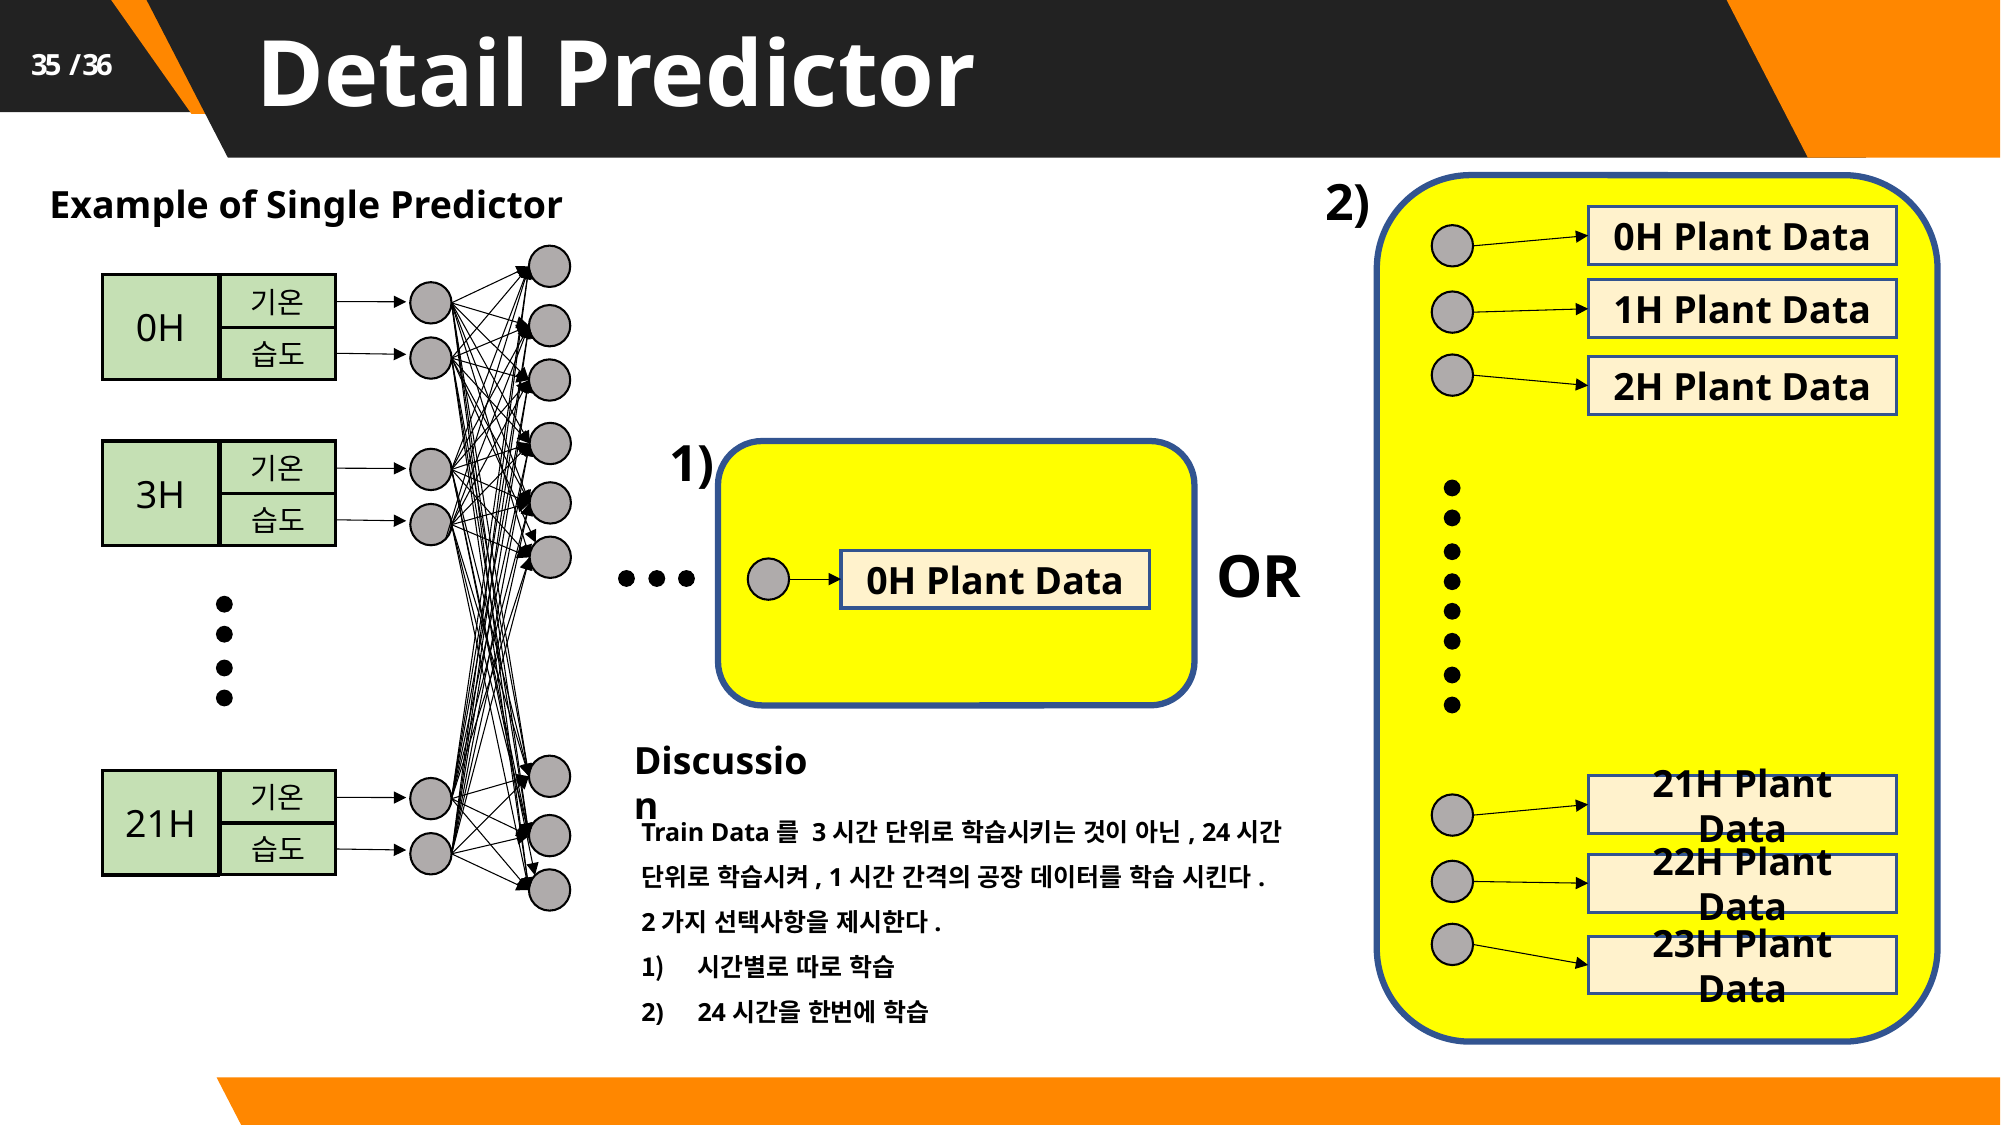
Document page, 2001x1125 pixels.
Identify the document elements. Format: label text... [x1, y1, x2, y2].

text_box 습도 [219, 326, 337, 380]
text_box 1) [654, 423, 748, 499]
text_box 습도 [219, 493, 337, 547]
text_box [1430, 859, 1474, 904]
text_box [451, 854, 529, 890]
text_box [1443, 666, 1461, 684]
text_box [529, 358, 536, 543]
text_box 0H [102, 273, 219, 380]
text_box [1443, 509, 1461, 527]
text_box 0H Plant Data [840, 549, 1150, 609]
text_box [535, 754, 572, 798]
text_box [1473, 375, 1589, 386]
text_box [1473, 235, 1589, 246]
text_box [1430, 922, 1475, 967]
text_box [529, 469, 535, 876]
text_box [527, 244, 572, 288]
text_box Example of Single Predictor [34, 173, 913, 234]
text_box [536, 421, 572, 466]
text_box [409, 776, 451, 821]
text_box 23H Plant Data [1587, 935, 1898, 995]
text_box [527, 868, 572, 912]
text_box 22H Plant Data [1587, 853, 1898, 913]
text_box [535, 813, 572, 858]
text_box [1430, 290, 1474, 334]
text_box 2) [1310, 163, 1404, 239]
text_box [215, 625, 233, 643]
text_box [1473, 804, 1589, 816]
text_box [618, 569, 635, 587]
text_box [215, 595, 233, 613]
text_box [409, 447, 445, 492]
title Detail Predictor [241, 0, 1713, 159]
text_box [1443, 479, 1461, 497]
text_box [1375, 174, 1939, 1043]
text_box OR [1201, 531, 1374, 617]
text_box Train Data를 3시간 단위로 학습시키는 것이 아닌, 24시간 단위로 학습시켜, 1시간 간격의 공장 데이터를 학습 시킨다. 2가지 선택사항을 제시한다. 시간별로 따로 학습 24시간을 한번에 학습 [626, 794, 1350, 1034]
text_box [451, 266, 529, 854]
text_box 기온 [219, 440, 337, 493]
text_box [1443, 632, 1461, 650]
text_box [409, 336, 445, 380]
text_box [1430, 793, 1474, 837]
text_box [648, 570, 666, 587]
text_box [1443, 543, 1461, 561]
text_box [716, 439, 1196, 707]
text_box [536, 481, 572, 525]
text_box [535, 535, 572, 579]
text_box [445, 266, 451, 540]
text_box [1430, 353, 1474, 397]
text_box 0H Plant Data [1587, 206, 1898, 265]
text_box [530, 303, 572, 348]
text_box 기온 [219, 769, 337, 822]
text_box [1443, 573, 1461, 591]
text_box [409, 832, 451, 876]
text_box 3H [102, 440, 219, 547]
text_box 습도 [219, 822, 337, 876]
text_box [1443, 602, 1461, 620]
text_box [409, 502, 447, 547]
text_box [746, 557, 791, 601]
text_box 21H Plant Data [1587, 775, 1898, 834]
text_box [1473, 308, 1589, 313]
text_box [215, 689, 233, 707]
text_box 2H Plant Data [1587, 356, 1898, 415]
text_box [1473, 944, 1589, 965]
text_box 1H Plant Data [1587, 279, 1898, 339]
text_box [678, 570, 695, 587]
text_box [1430, 224, 1474, 268]
text_box [215, 659, 233, 677]
text_box [409, 281, 445, 325]
text_box Discussion [619, 729, 841, 835]
text_box [1443, 696, 1461, 714]
text_box 기온 [219, 273, 337, 326]
text_box [536, 358, 572, 402]
text_box 21H [102, 769, 219, 876]
